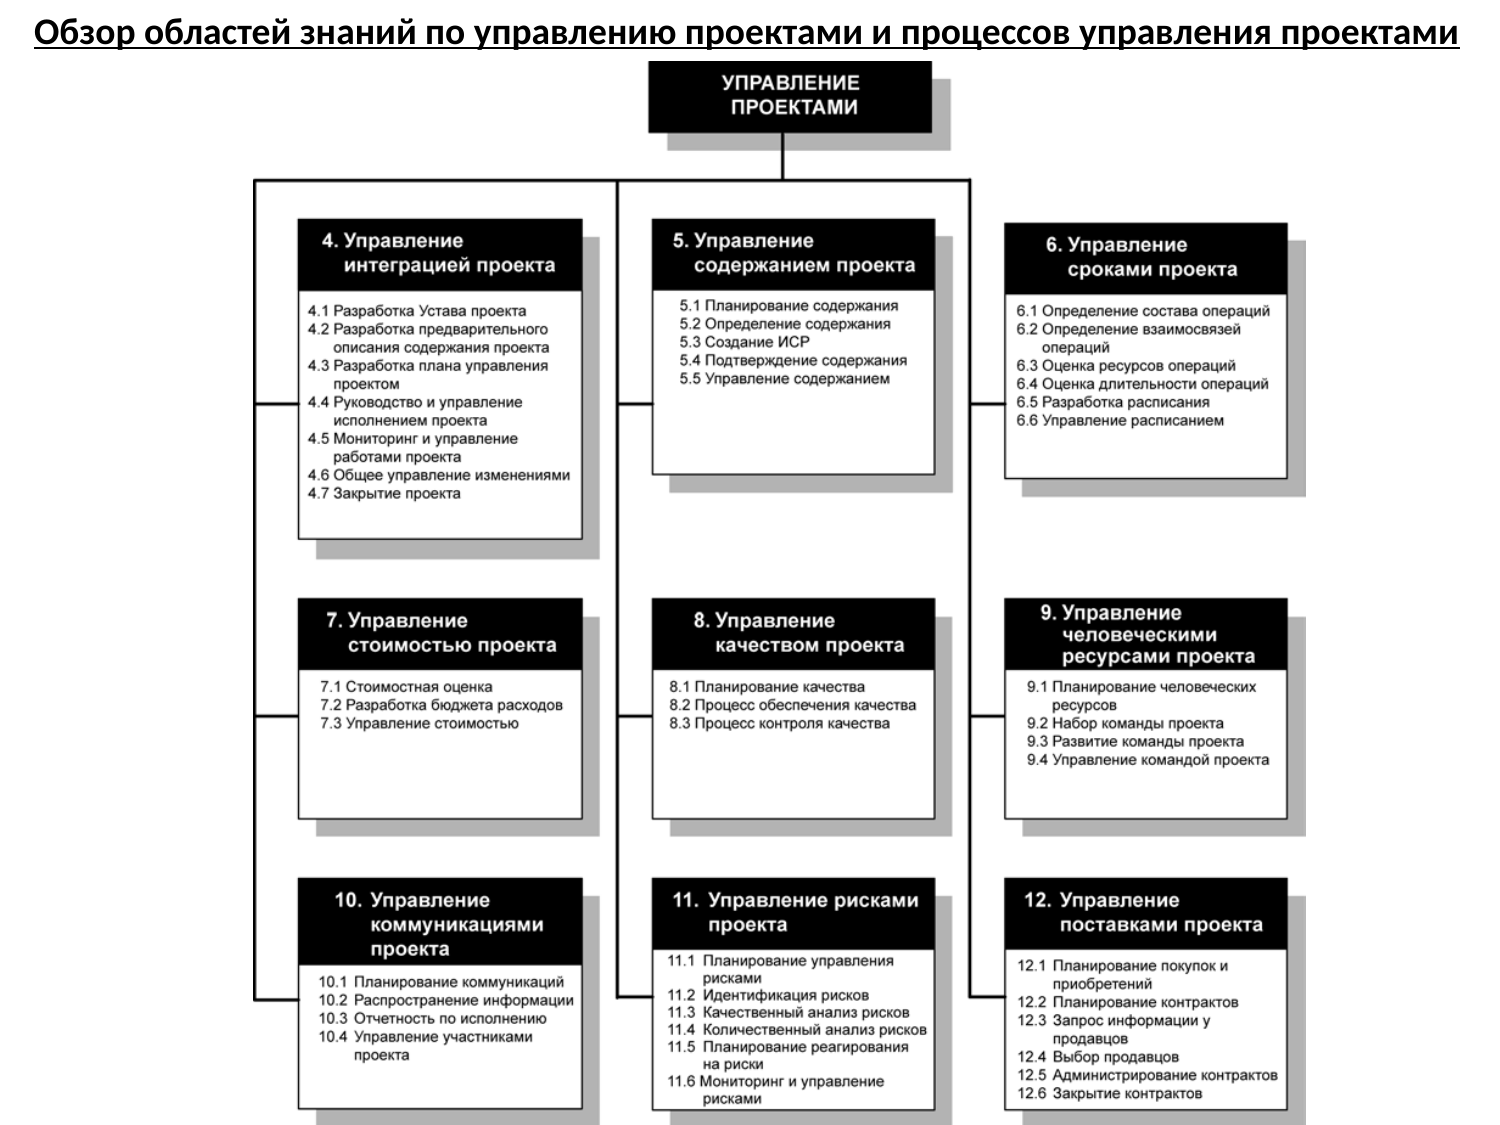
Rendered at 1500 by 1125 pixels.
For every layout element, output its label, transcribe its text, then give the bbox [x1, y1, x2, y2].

title Обзор областей знаний по управлению проектами и процессов управления проектами [0, 0, 1495, 73]
picture [253, 61, 1306, 1125]
